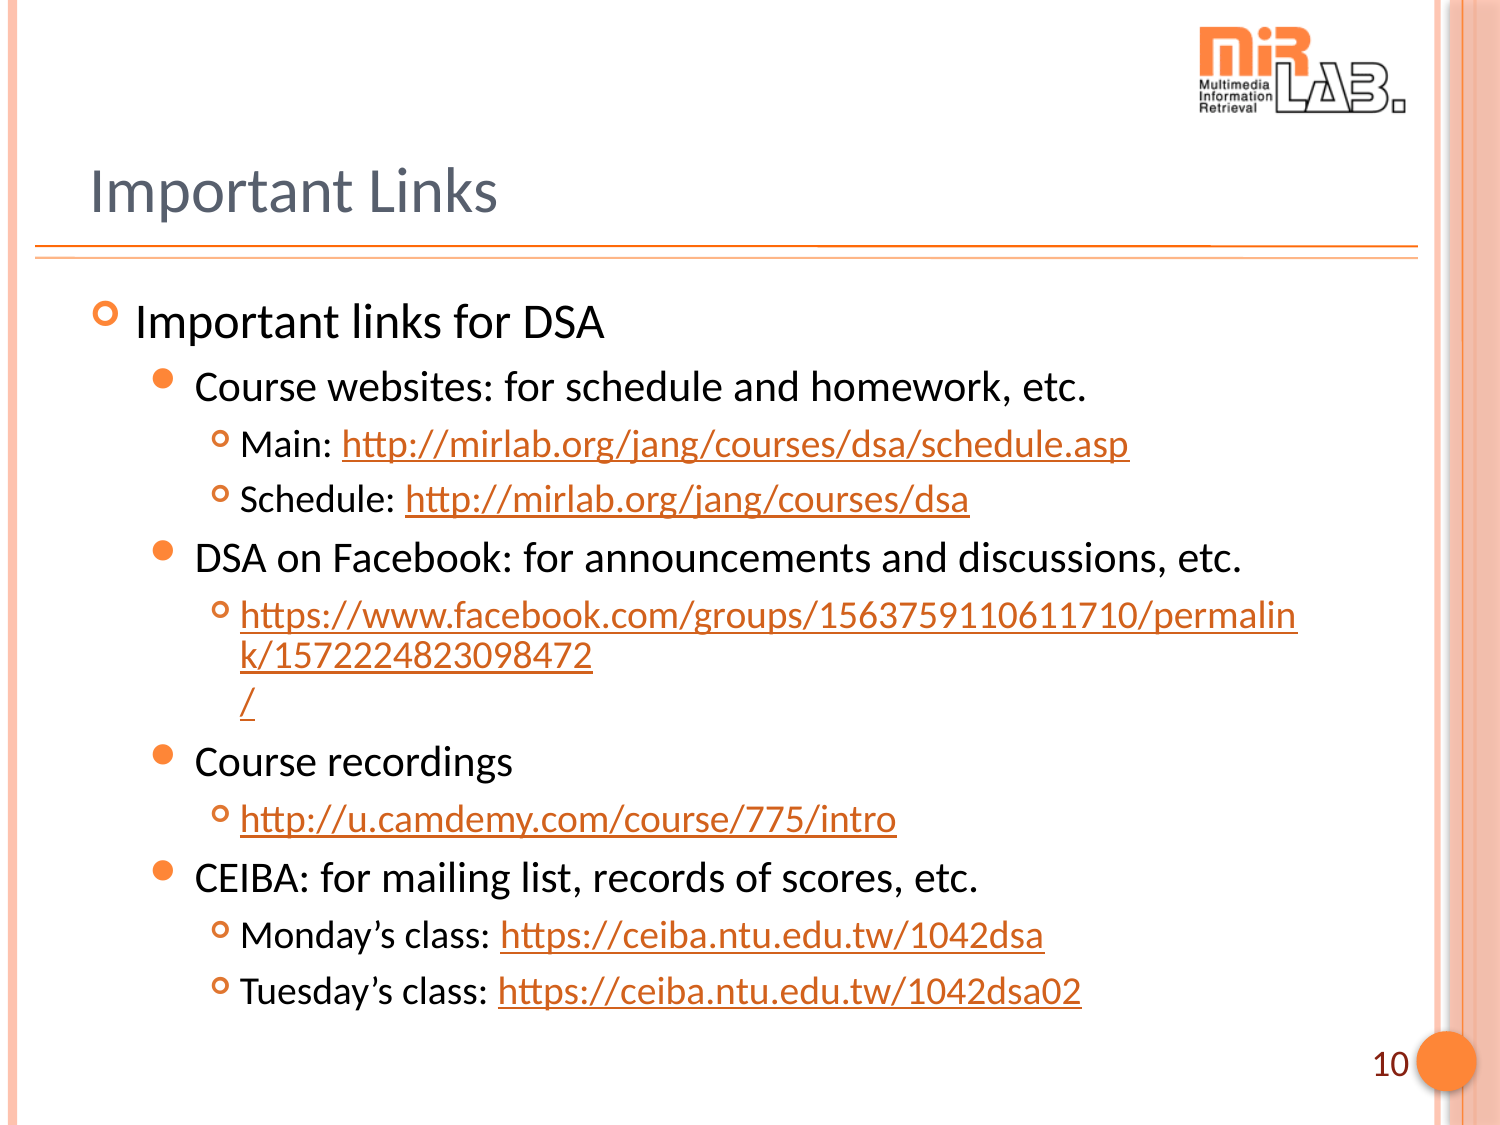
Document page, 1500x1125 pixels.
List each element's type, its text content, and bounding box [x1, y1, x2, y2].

picture [1195, 22, 1408, 118]
list Important links for DSA Course websites: for schedule and homework, etc. Main: http://mirlab.org/jang/courses/dsa/schedule.asp Schedule: http://mirlab.org/jang/courses/dsa DSA on Facebook: for announcements and discussions, etc. https://www.facebook.com/groups/1563759110611710/permalink/1572224823098472/ Course recordings http://u.camdemy.com/course/775/intro CEIBA: for mailing list, records of scores, etc. Monday’s class: https://ceiba.ntu.edu.tw/1042dsa Tuesday’s class: https://ceiba.ntu.edu.tw/1042dsa02 [75, 281, 1329, 1062]
title Important Links [75, 45, 1372, 233]
